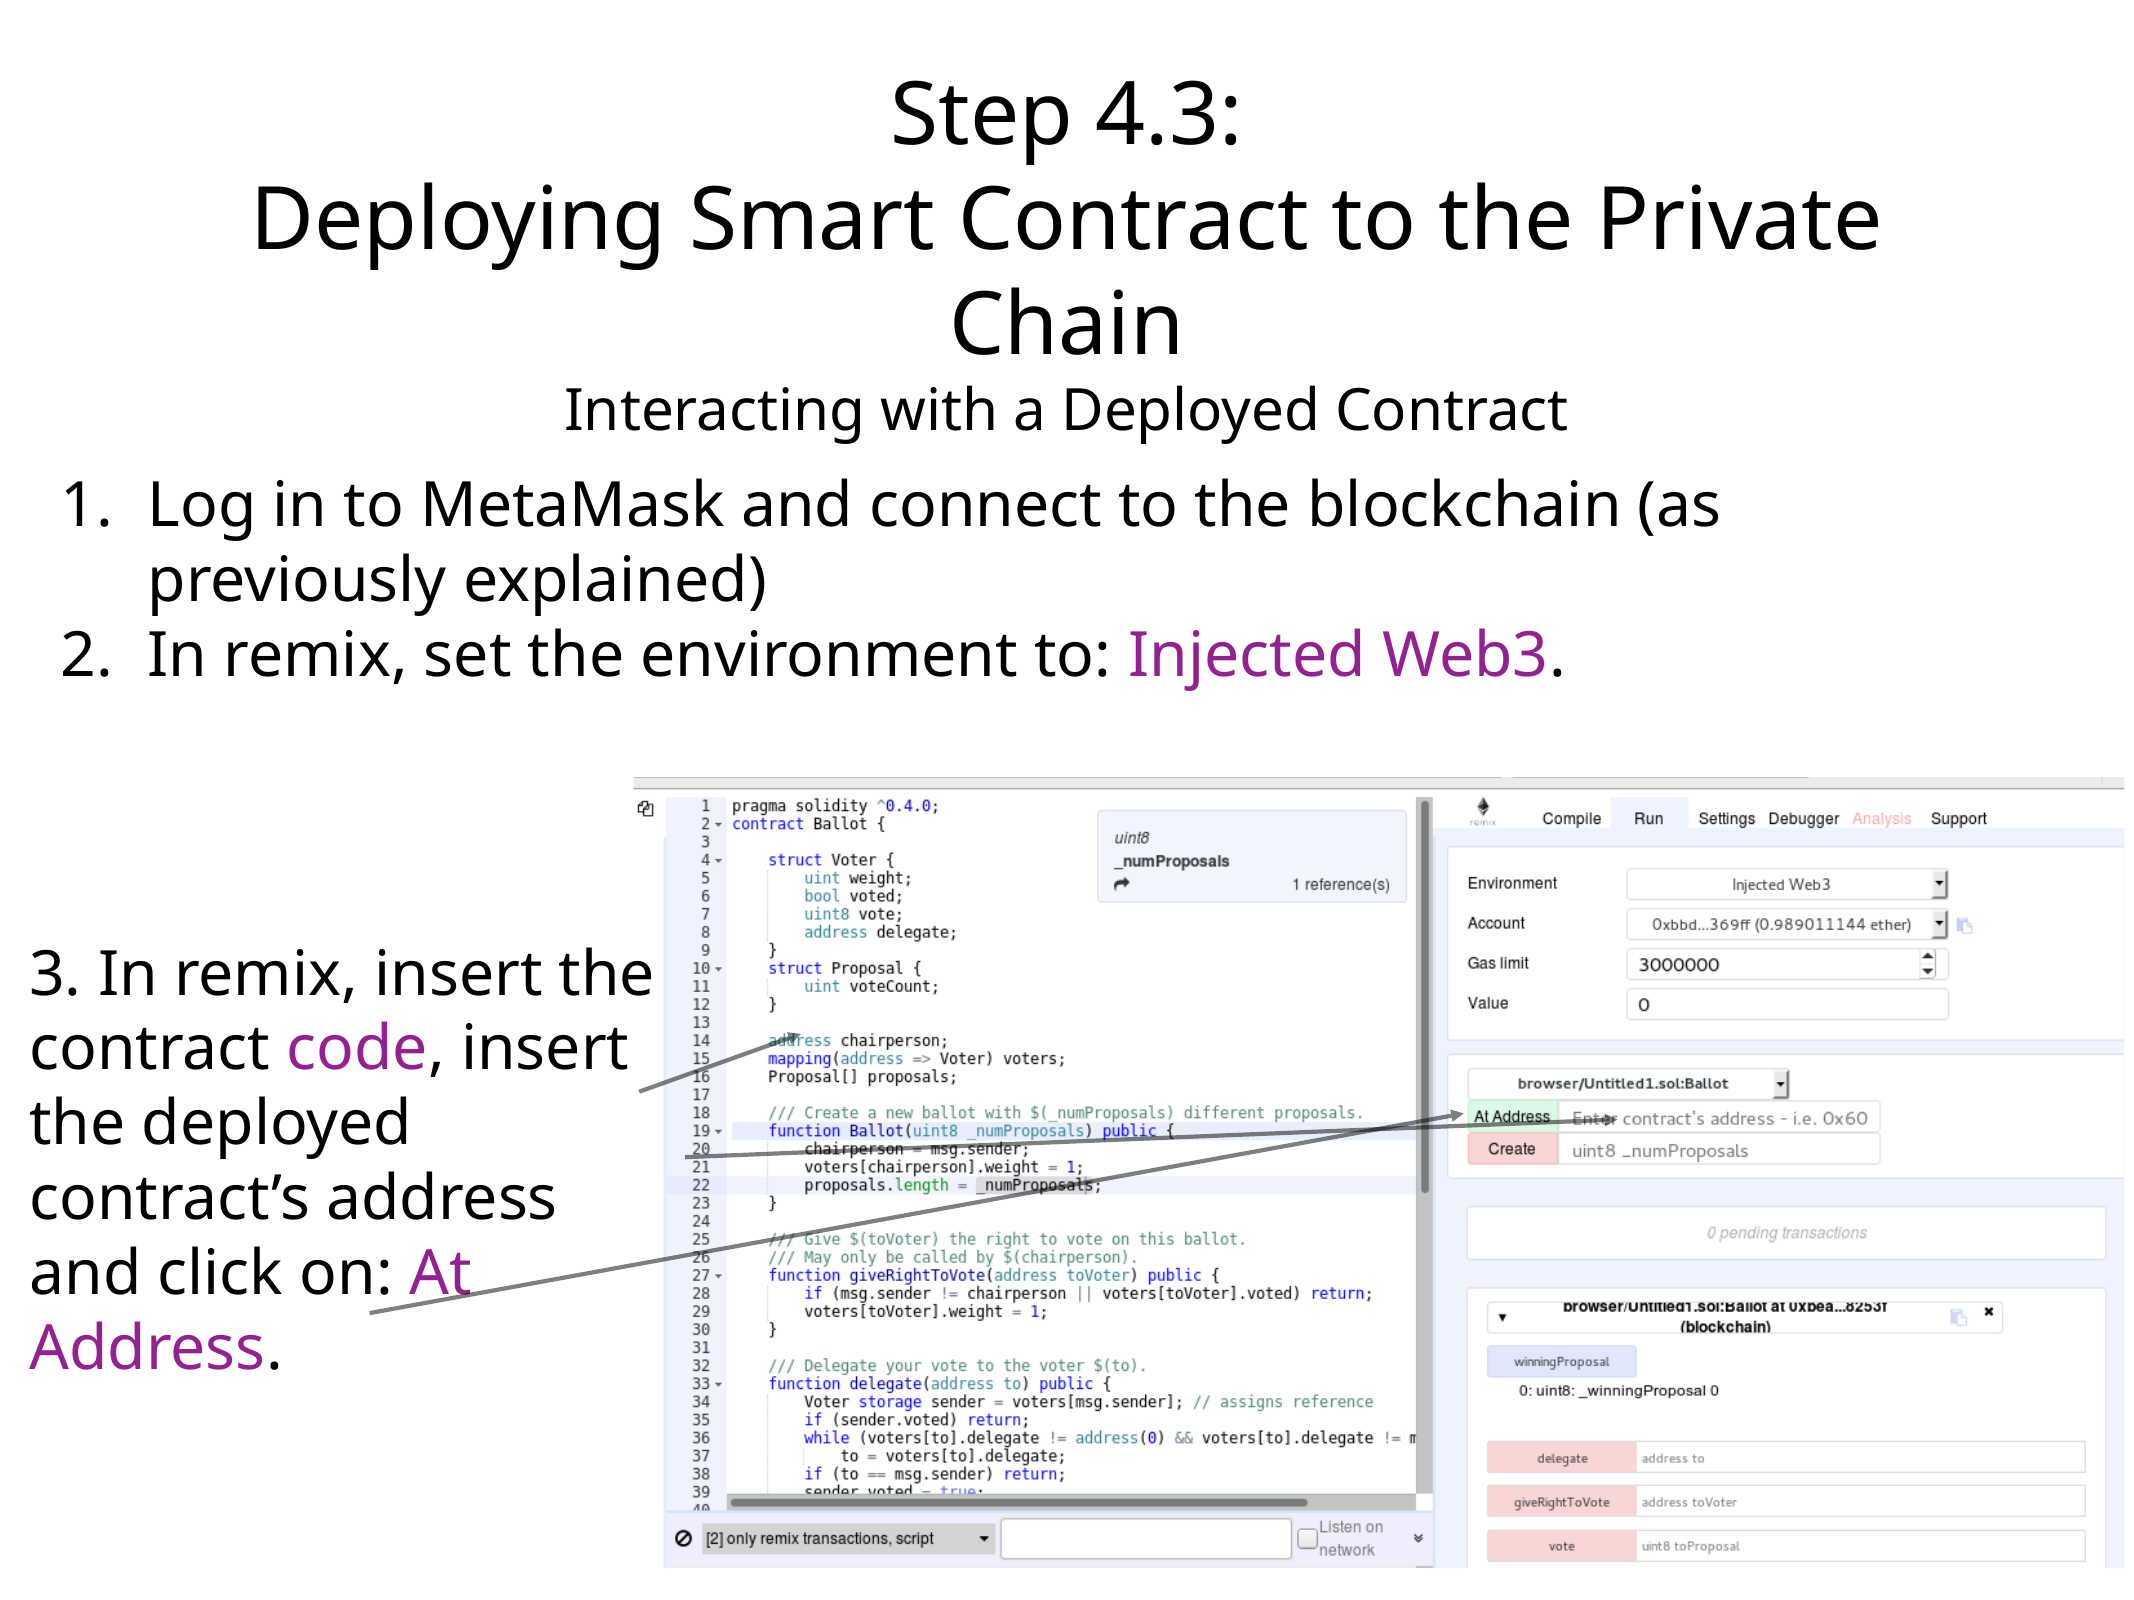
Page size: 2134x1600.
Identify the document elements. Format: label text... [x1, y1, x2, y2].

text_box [1470, 1119, 1618, 1158]
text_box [638, 1033, 802, 1092]
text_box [369, 1113, 1465, 1314]
text_box Step 4.3: Deploying Smart Contract to the Private Chain Interacting with a Deployed Contract [156, 72, 1978, 428]
text_box Log in to MetaMask and connect to the blockchain (as previously explained) In remix, set the environment to: Injected Web3. [52, 330, 1757, 822]
picture [633, 777, 2125, 1568]
text_box 3. In remix, insert the contract code, insert the deployed contract’s address and click on: At Address. [21, 961, 628, 1354]
